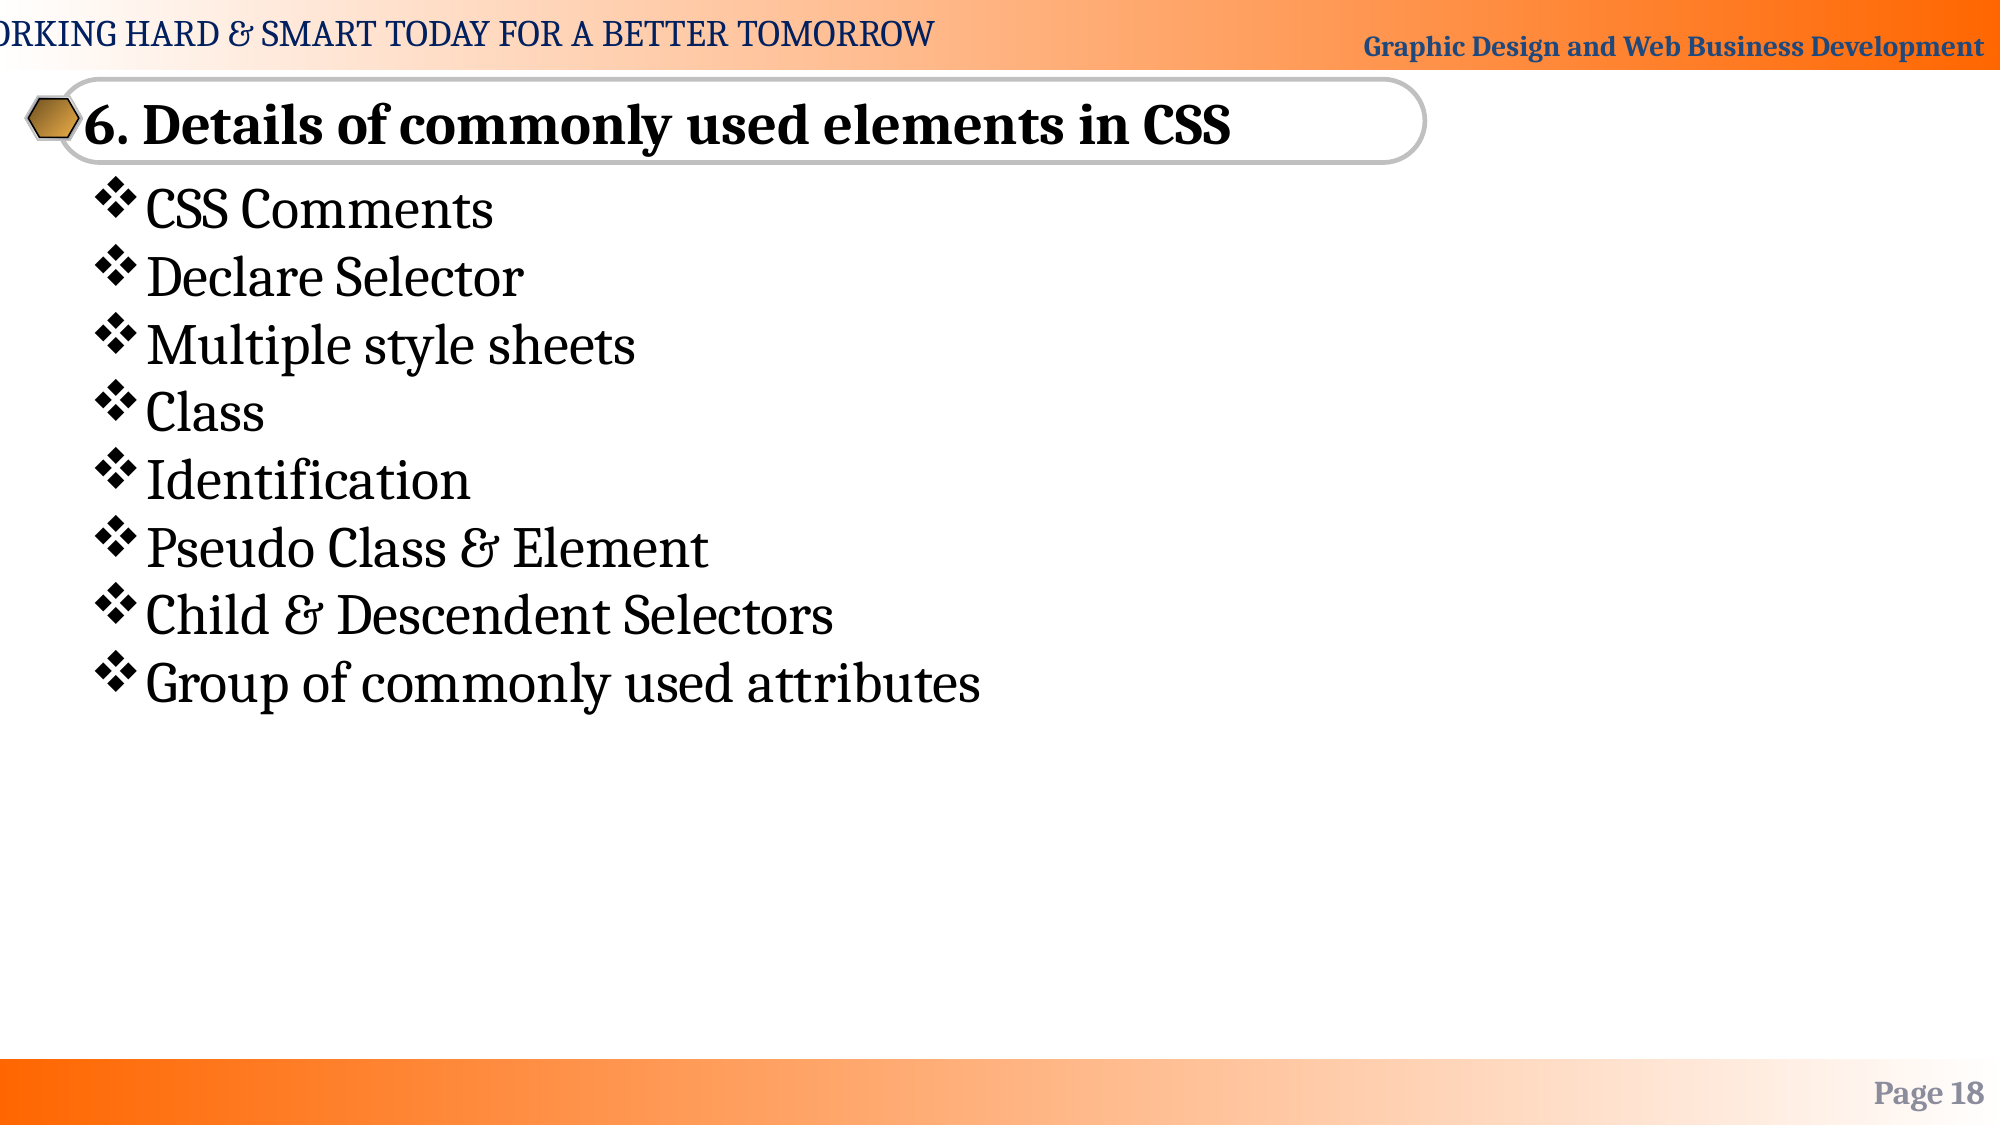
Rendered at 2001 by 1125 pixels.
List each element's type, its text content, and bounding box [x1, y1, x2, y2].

text_box CSS Comments Declare Selector Multiple style sheets Class Identification Pseudo Class & Element Child & Descendent Selectors Group of commonly used attributes [74, 176, 1950, 1038]
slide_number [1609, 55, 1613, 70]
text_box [24, 78, 1426, 163]
slide_number Page 18 [1533, 1060, 2000, 1121]
slide_number Page 2 [1609, 0, 1613, 36]
